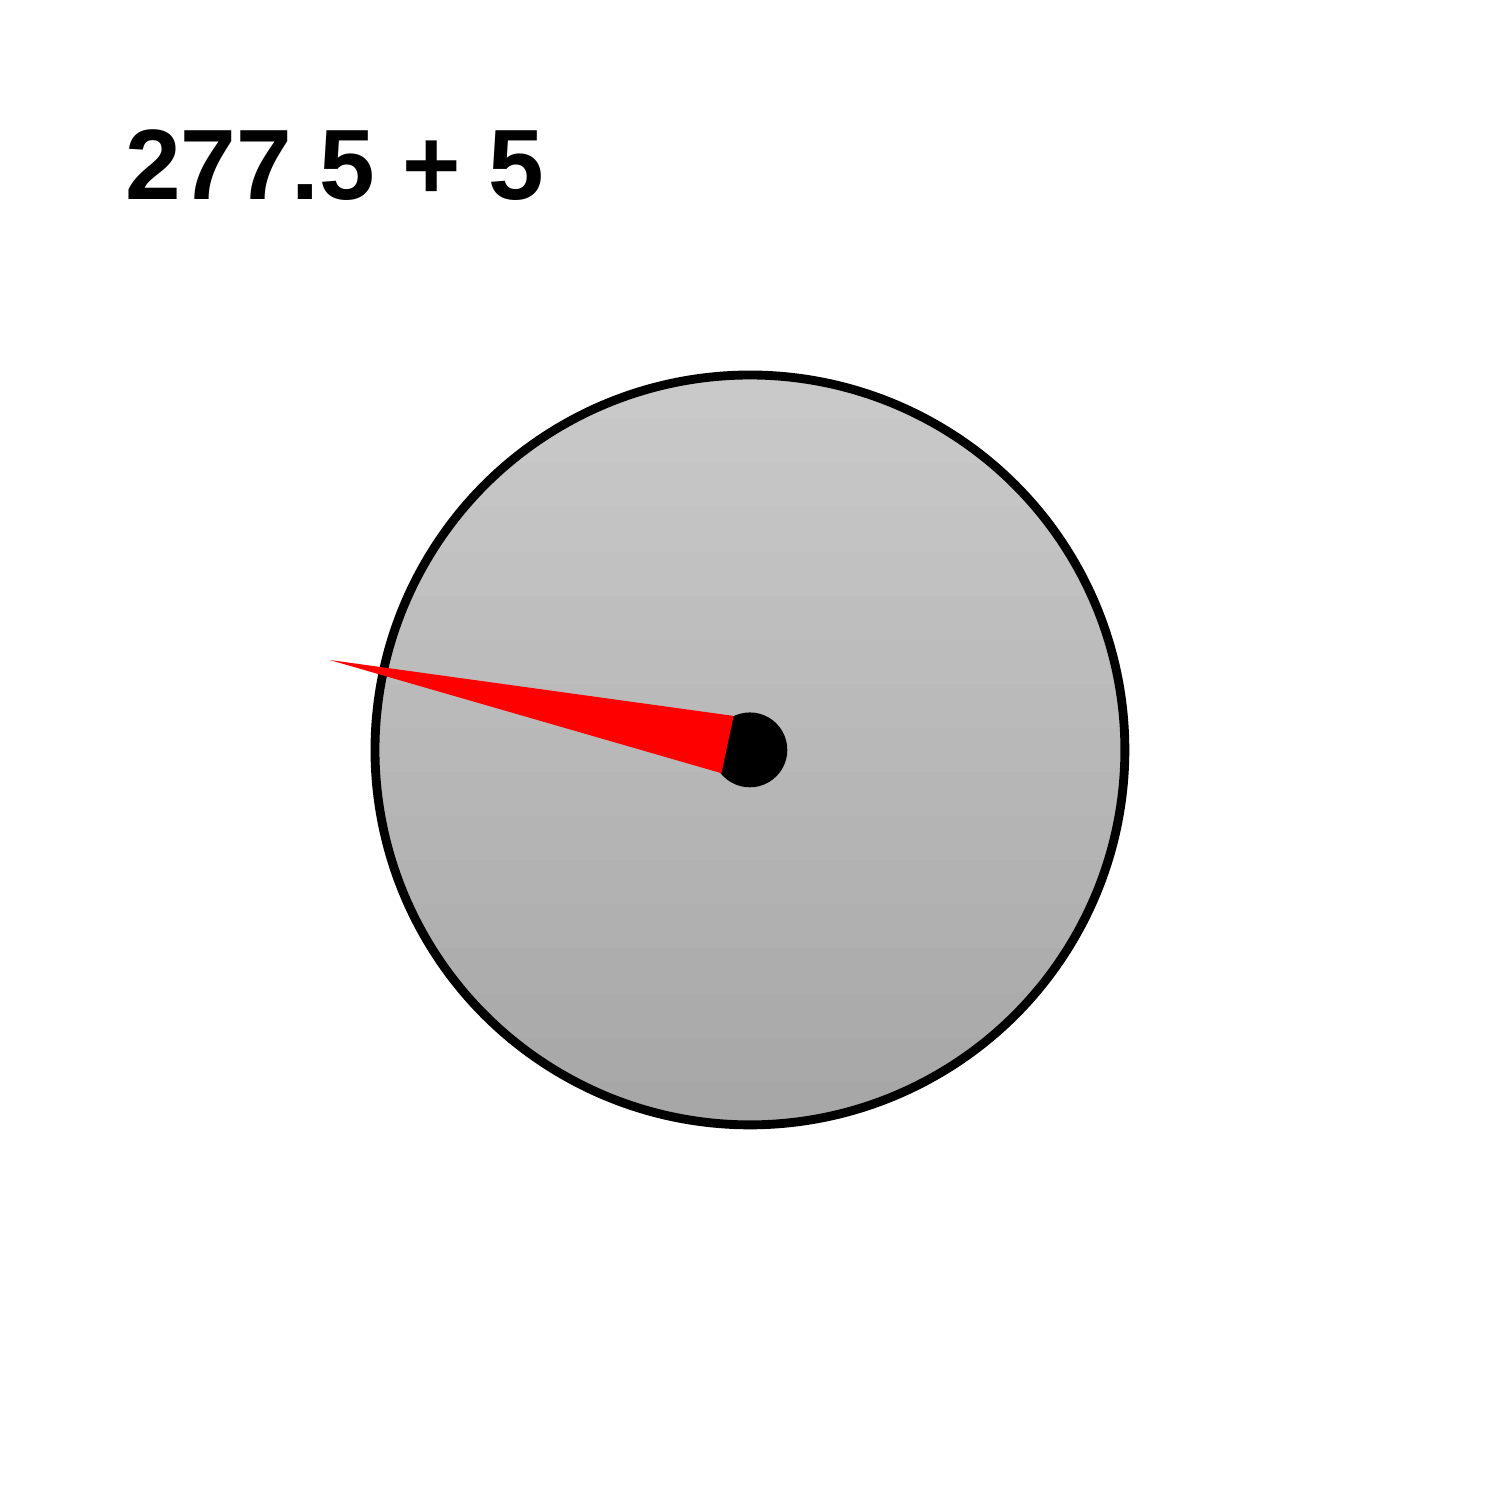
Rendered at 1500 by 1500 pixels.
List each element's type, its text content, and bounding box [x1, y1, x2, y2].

text_box [329, 660, 734, 774]
text_box [375, 375, 1125, 1125]
text_box [721, 712, 788, 788]
text_box 277.5 + 5 [95, 84, 574, 264]
